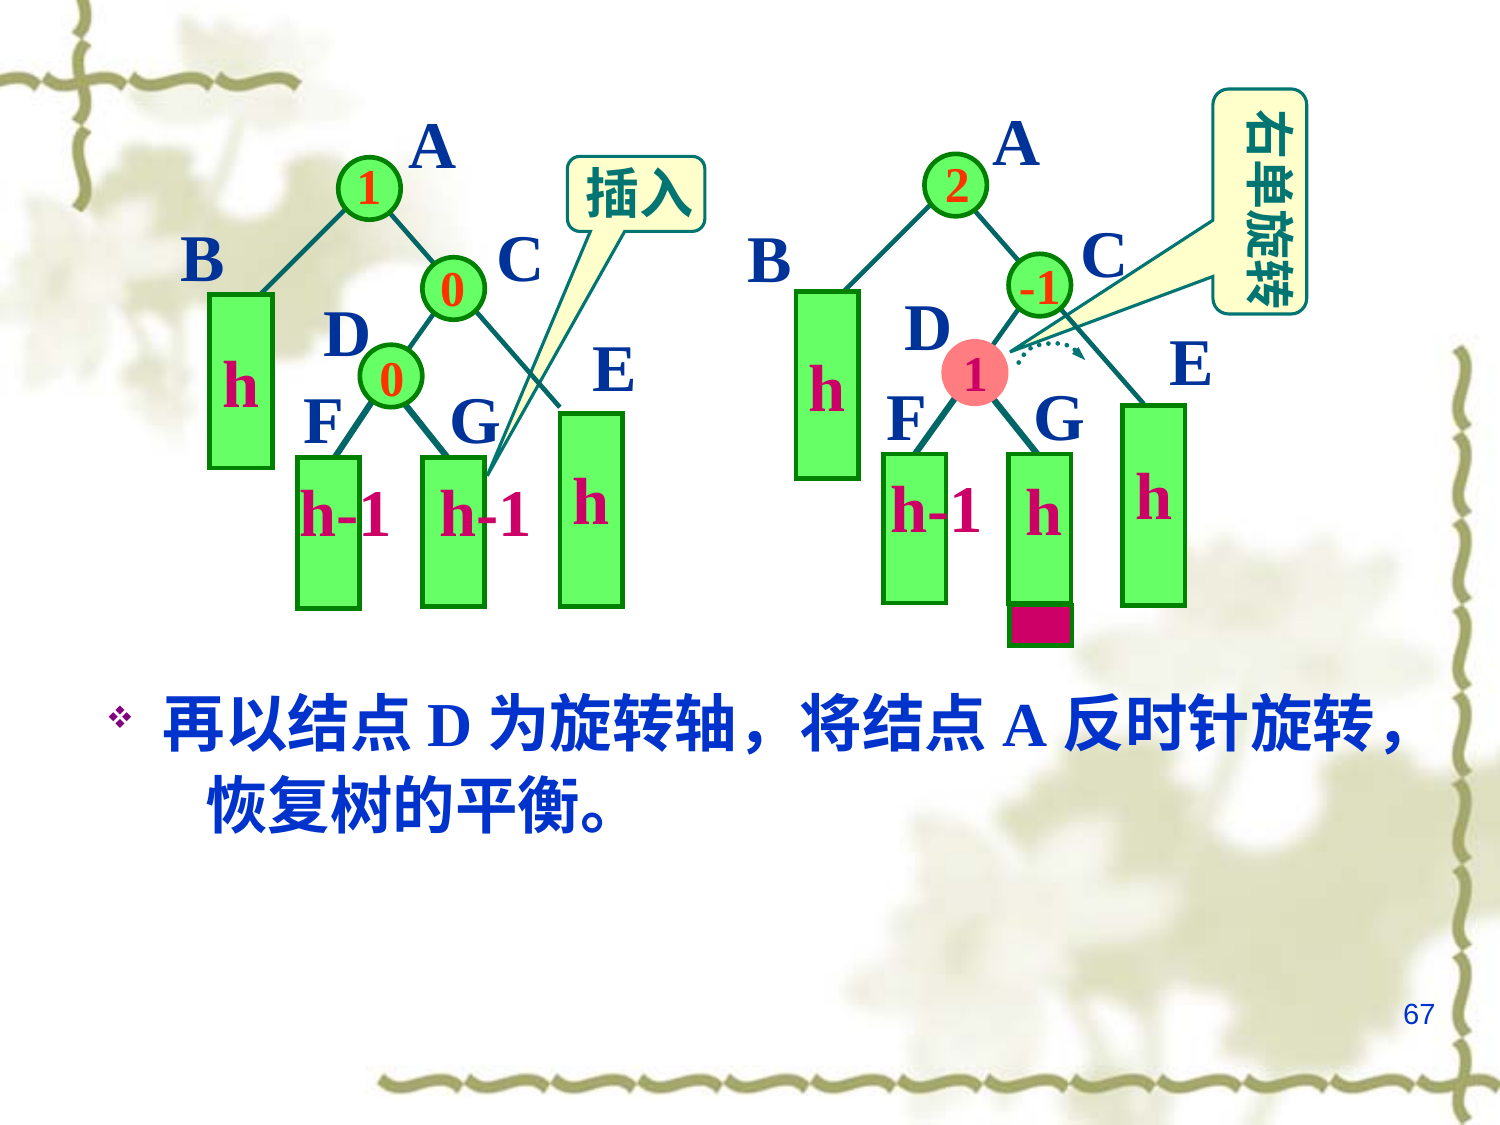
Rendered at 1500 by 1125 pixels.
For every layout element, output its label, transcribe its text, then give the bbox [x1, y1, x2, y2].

picture [0, 0, 1500, 1125]
slide_number 67 [1442, 987, 1451, 1066]
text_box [165, 94, 710, 610]
list 再以结点D为旋转轴，将结点A反时针旋转， 恢复树的平衡。 [91, 668, 1442, 1070]
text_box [732, 88, 1309, 646]
